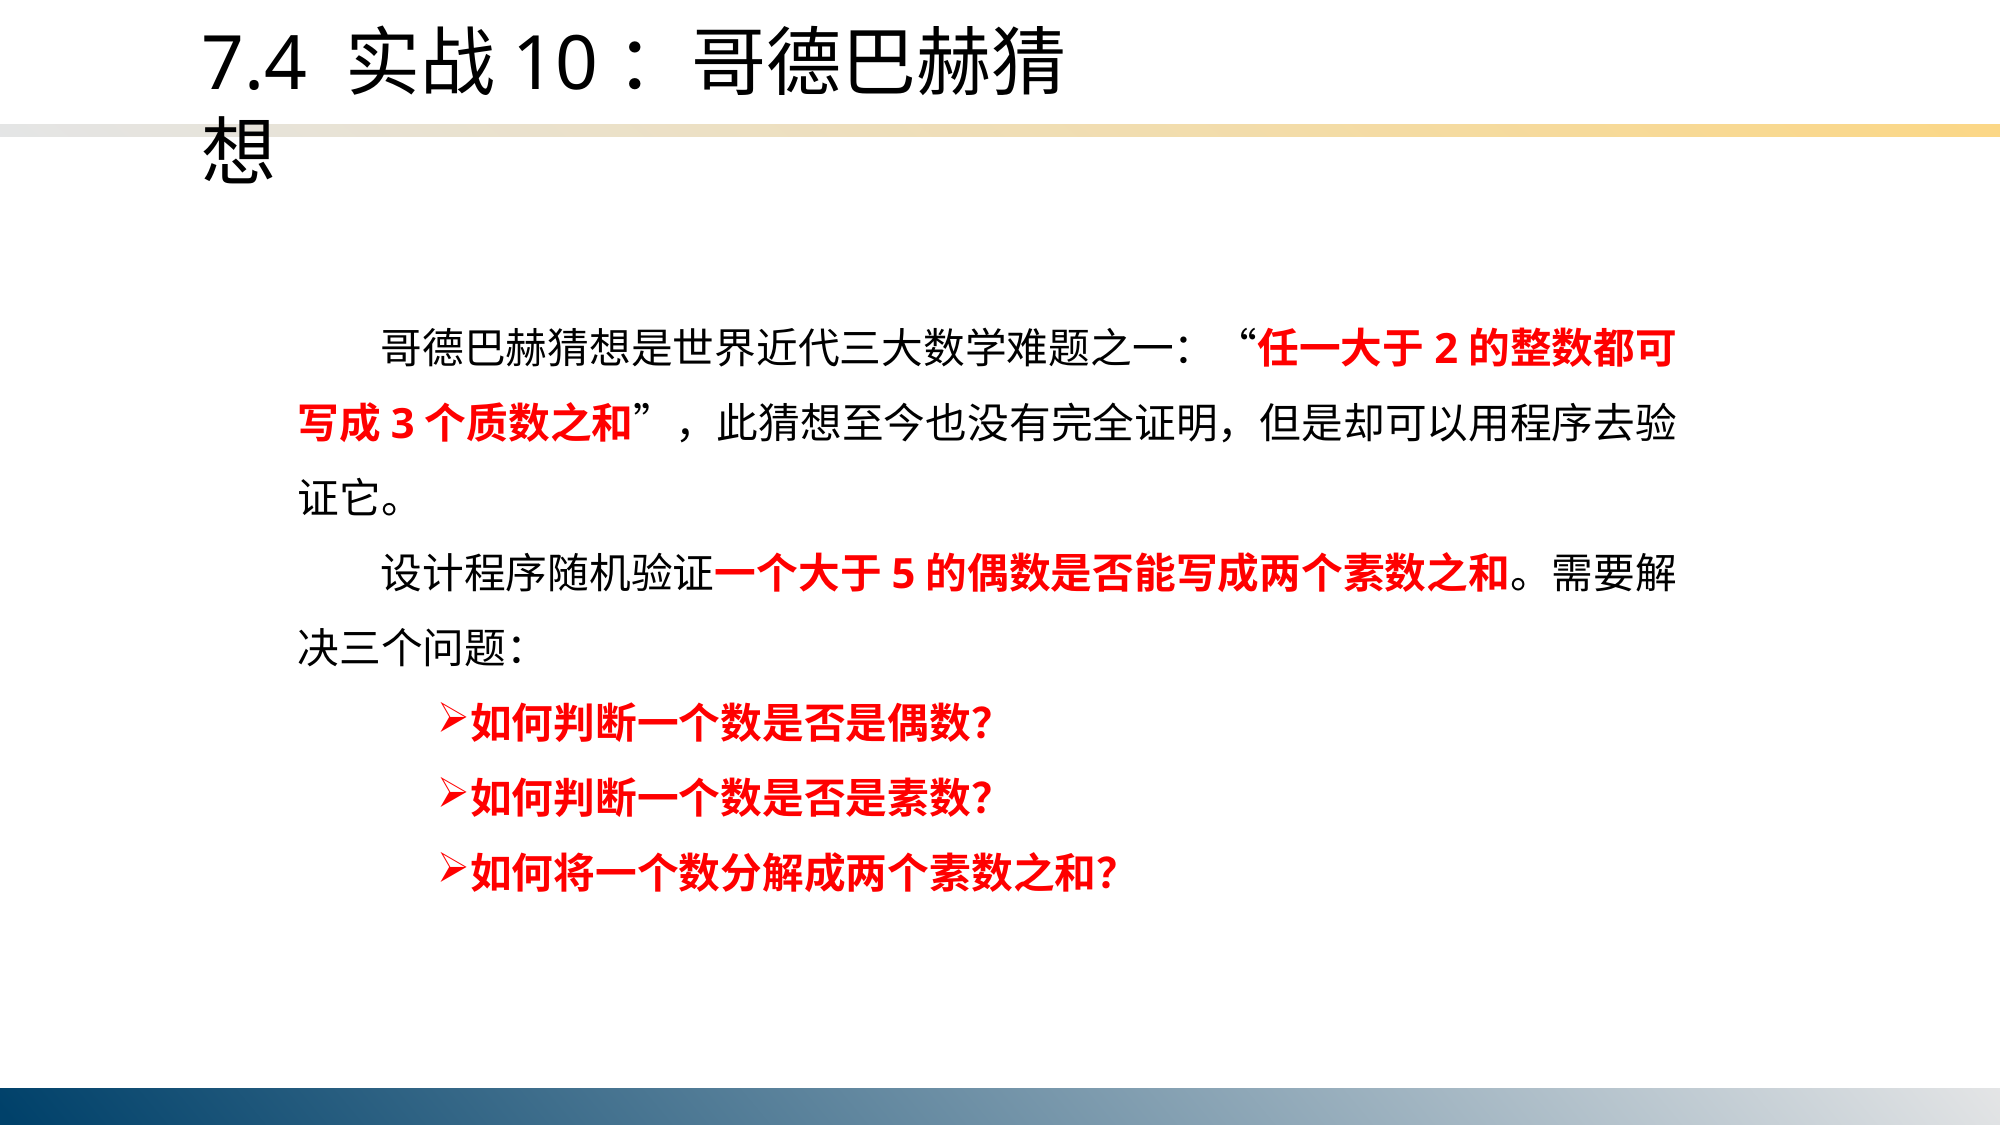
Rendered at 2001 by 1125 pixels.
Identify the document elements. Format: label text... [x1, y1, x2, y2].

text_box 哥德巴赫猜想是世界近代三大数学难题之一：“任一大于2的整数都可写成3个质数之和”，此猜想至今也没有完全证明，但是却可以用程序去验证它。 设计程序随机验证一个大于5的偶数是否能写成两个素数之和。需要解决三个问题： 如何判断一个数是否是偶数？ 如何判断一个数是否是素数？ 如何将一个数分解成两个素数之和？ [282, 289, 1718, 905]
text_box 7.4 实战10：哥德巴赫猜想 [186, 7, 1106, 203]
